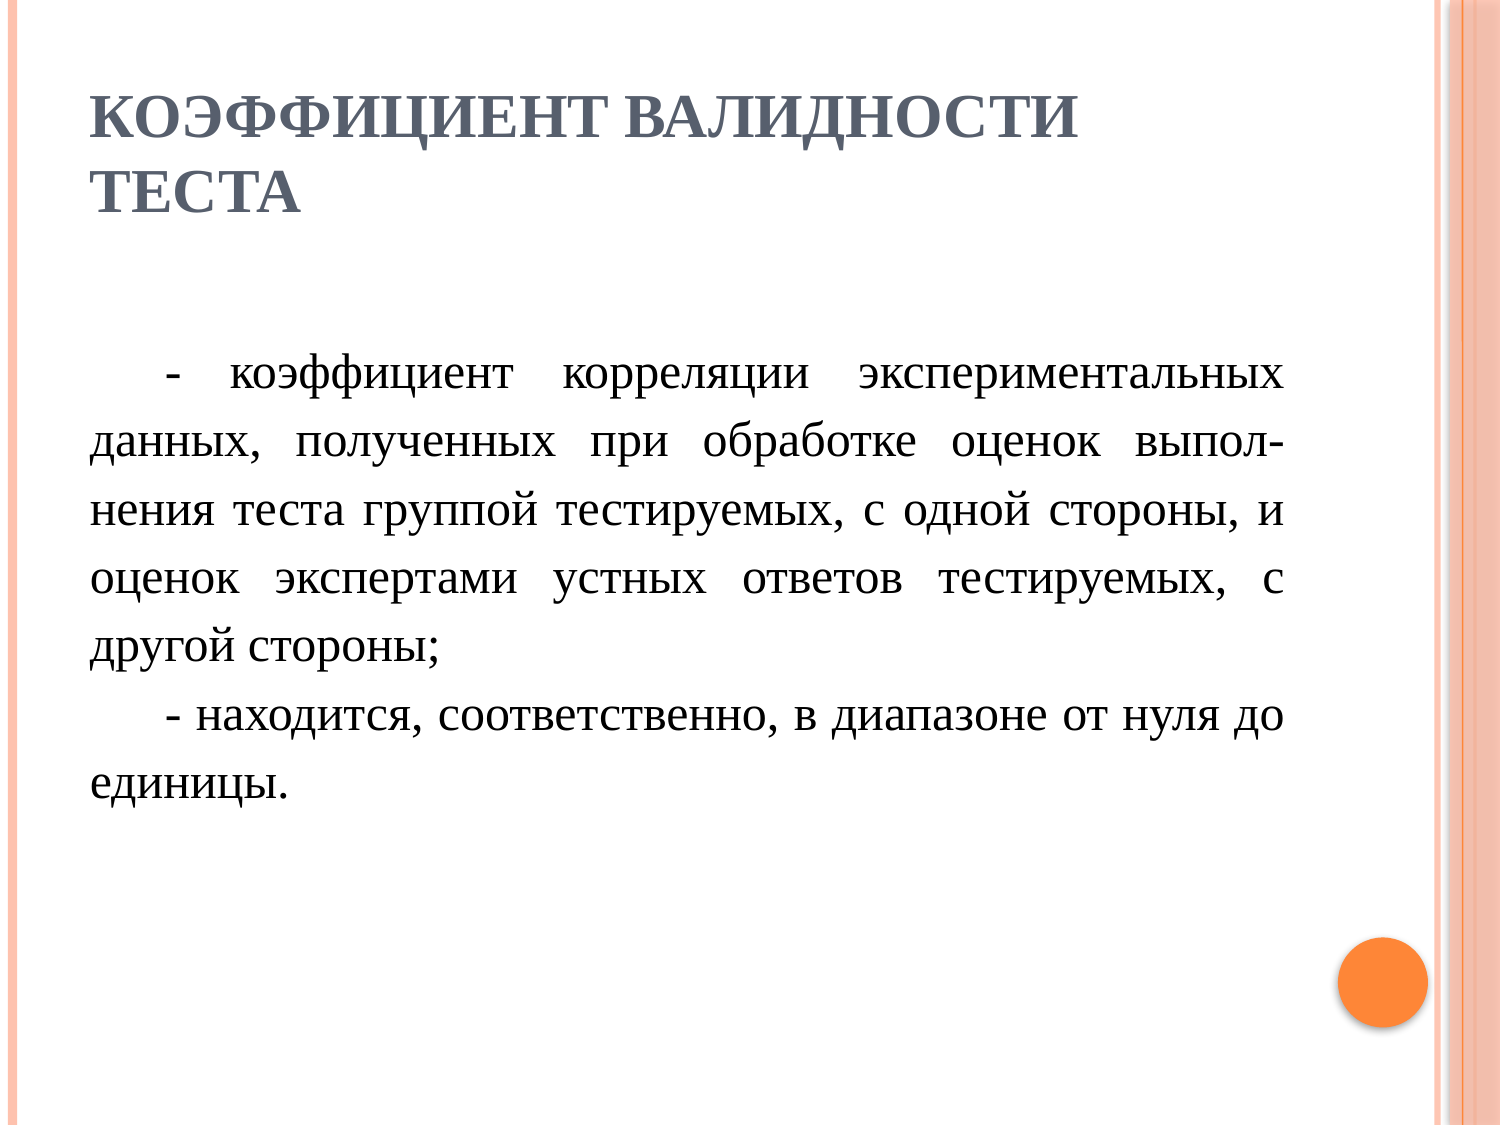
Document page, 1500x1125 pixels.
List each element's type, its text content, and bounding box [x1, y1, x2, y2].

title Коэффициент валидности теста [75, 45, 1300, 233]
list - коэффициент корреляции экспериментальных данных, полученных при обработке оценок выпол-нения теста группой тестируемых, с одной стороны, и оценок экспертами устных ответов тестируемых, с другой стороны; - находится, соответственно, в диапазоне от нуля до единицы. [75, 262, 1300, 1062]
